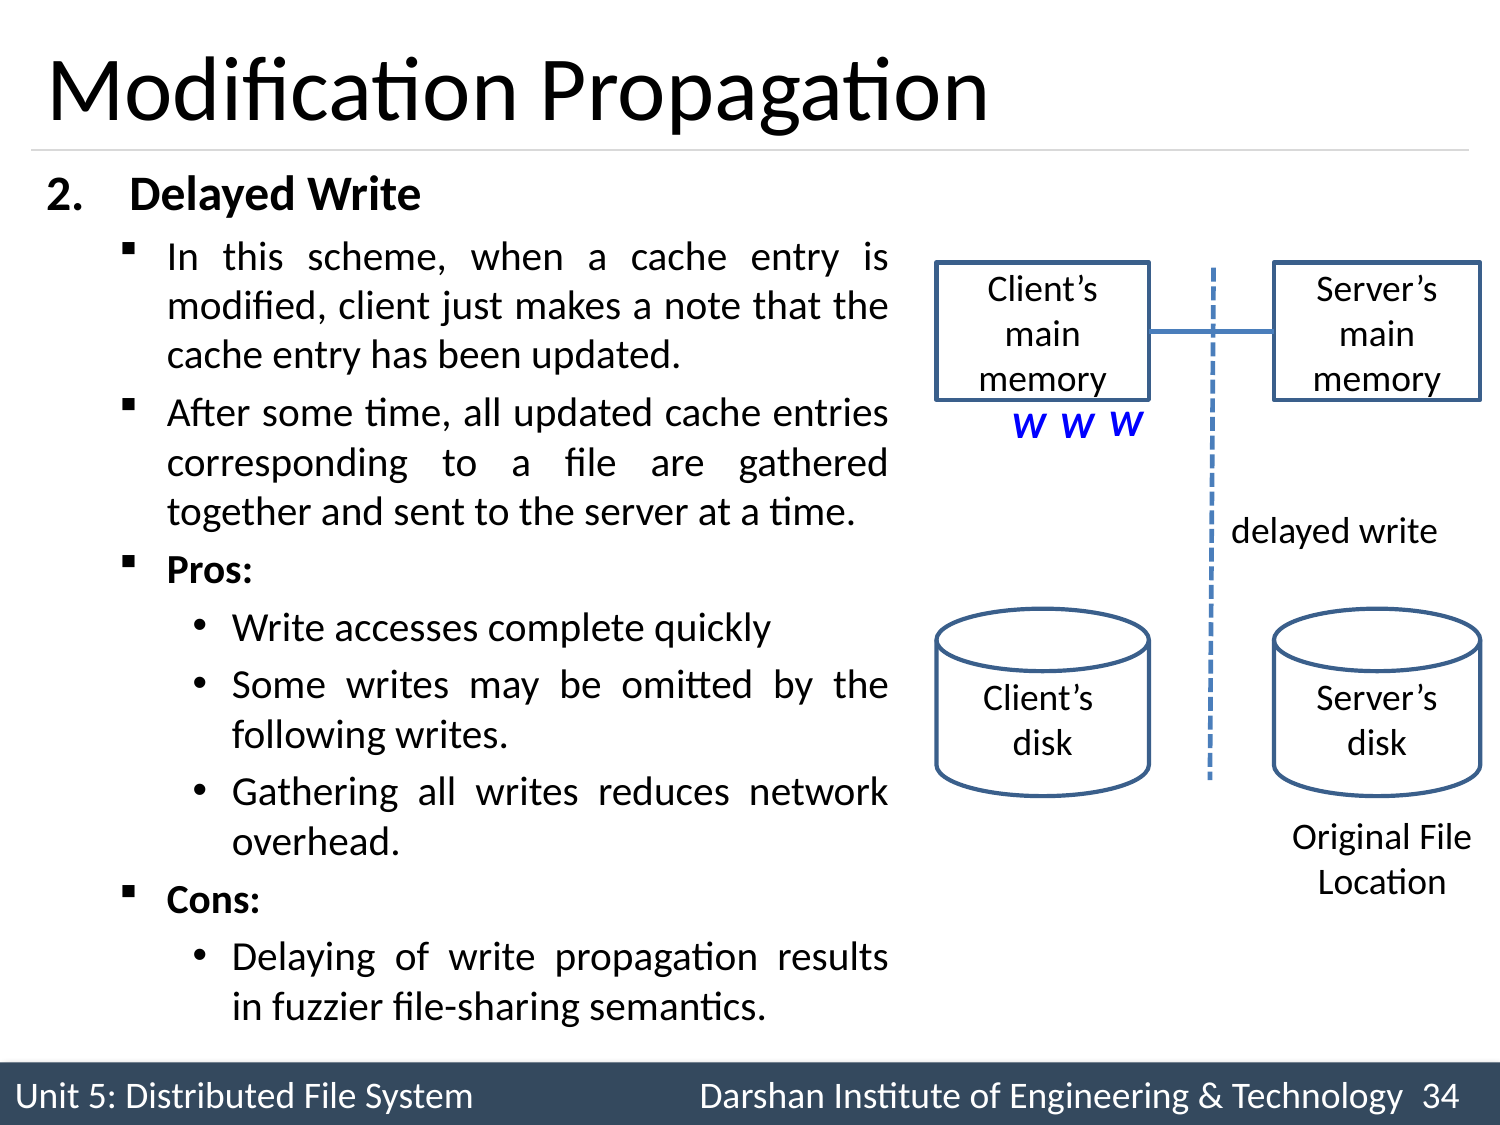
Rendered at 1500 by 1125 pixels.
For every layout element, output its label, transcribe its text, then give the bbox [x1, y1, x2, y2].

title Modification Propagation [31, 17, 1469, 150]
text_box 2. Delayed Write In this scheme, when a cache entry is modified, client just makes a note that the cache entry has been updated. After some time, all updated cache entries corresponding to a file are gathered together and sent to the server at a time. Pros: Write accesses complete quickly Some writes may be omitted by the following writes. Gathering all writes reduces network overhead. Cons: Delaying of write propagation results in fuzzier file-sharing semantics. [31, 162, 905, 1038]
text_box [936, 262, 1500, 912]
